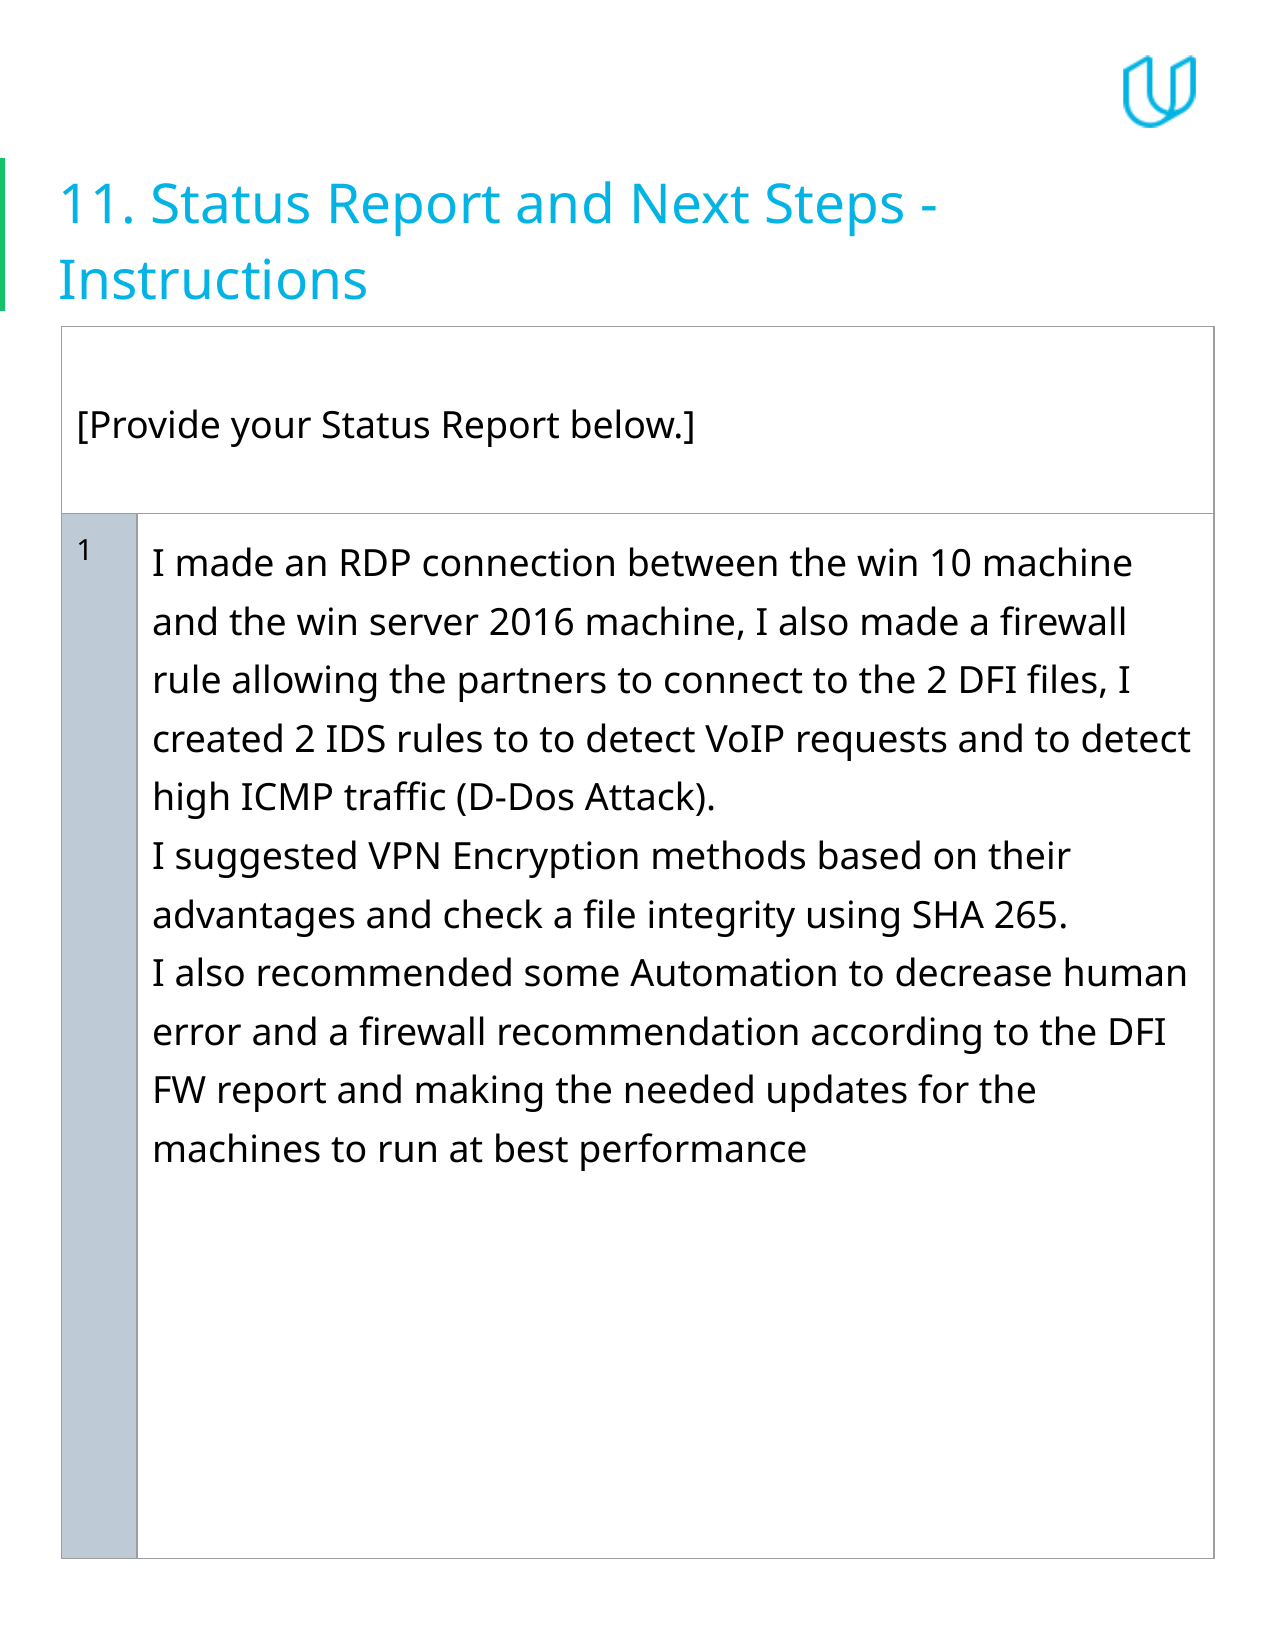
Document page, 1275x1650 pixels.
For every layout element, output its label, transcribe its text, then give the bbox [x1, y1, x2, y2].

table_header [Provide your Status Report below.] [62, 327, 1213, 513]
title 11. Status Report and Next Steps - Instructions [42, 142, 1233, 327]
table_cell 1 [62, 514, 136, 1558]
table_cell I made an RDP connection between the win 10 machine and the win server 2016 machine, I also made a firewall rule allowing the partners to connect to the 2 DFI files, I created 2 IDS rules to to detect VoIP requests and to detect high ICMP traffic (D-Dos Attack). I suggested VPN Encryption methods based on their advantages and check a file integrity using SHA 265. I also recommended some Automation to decrease human error and a firewall recommendation according to the DFI FW report and making the needed updates for the machines to run at best performance [138, 514, 1213, 1558]
picture [1088, 20, 1232, 142]
